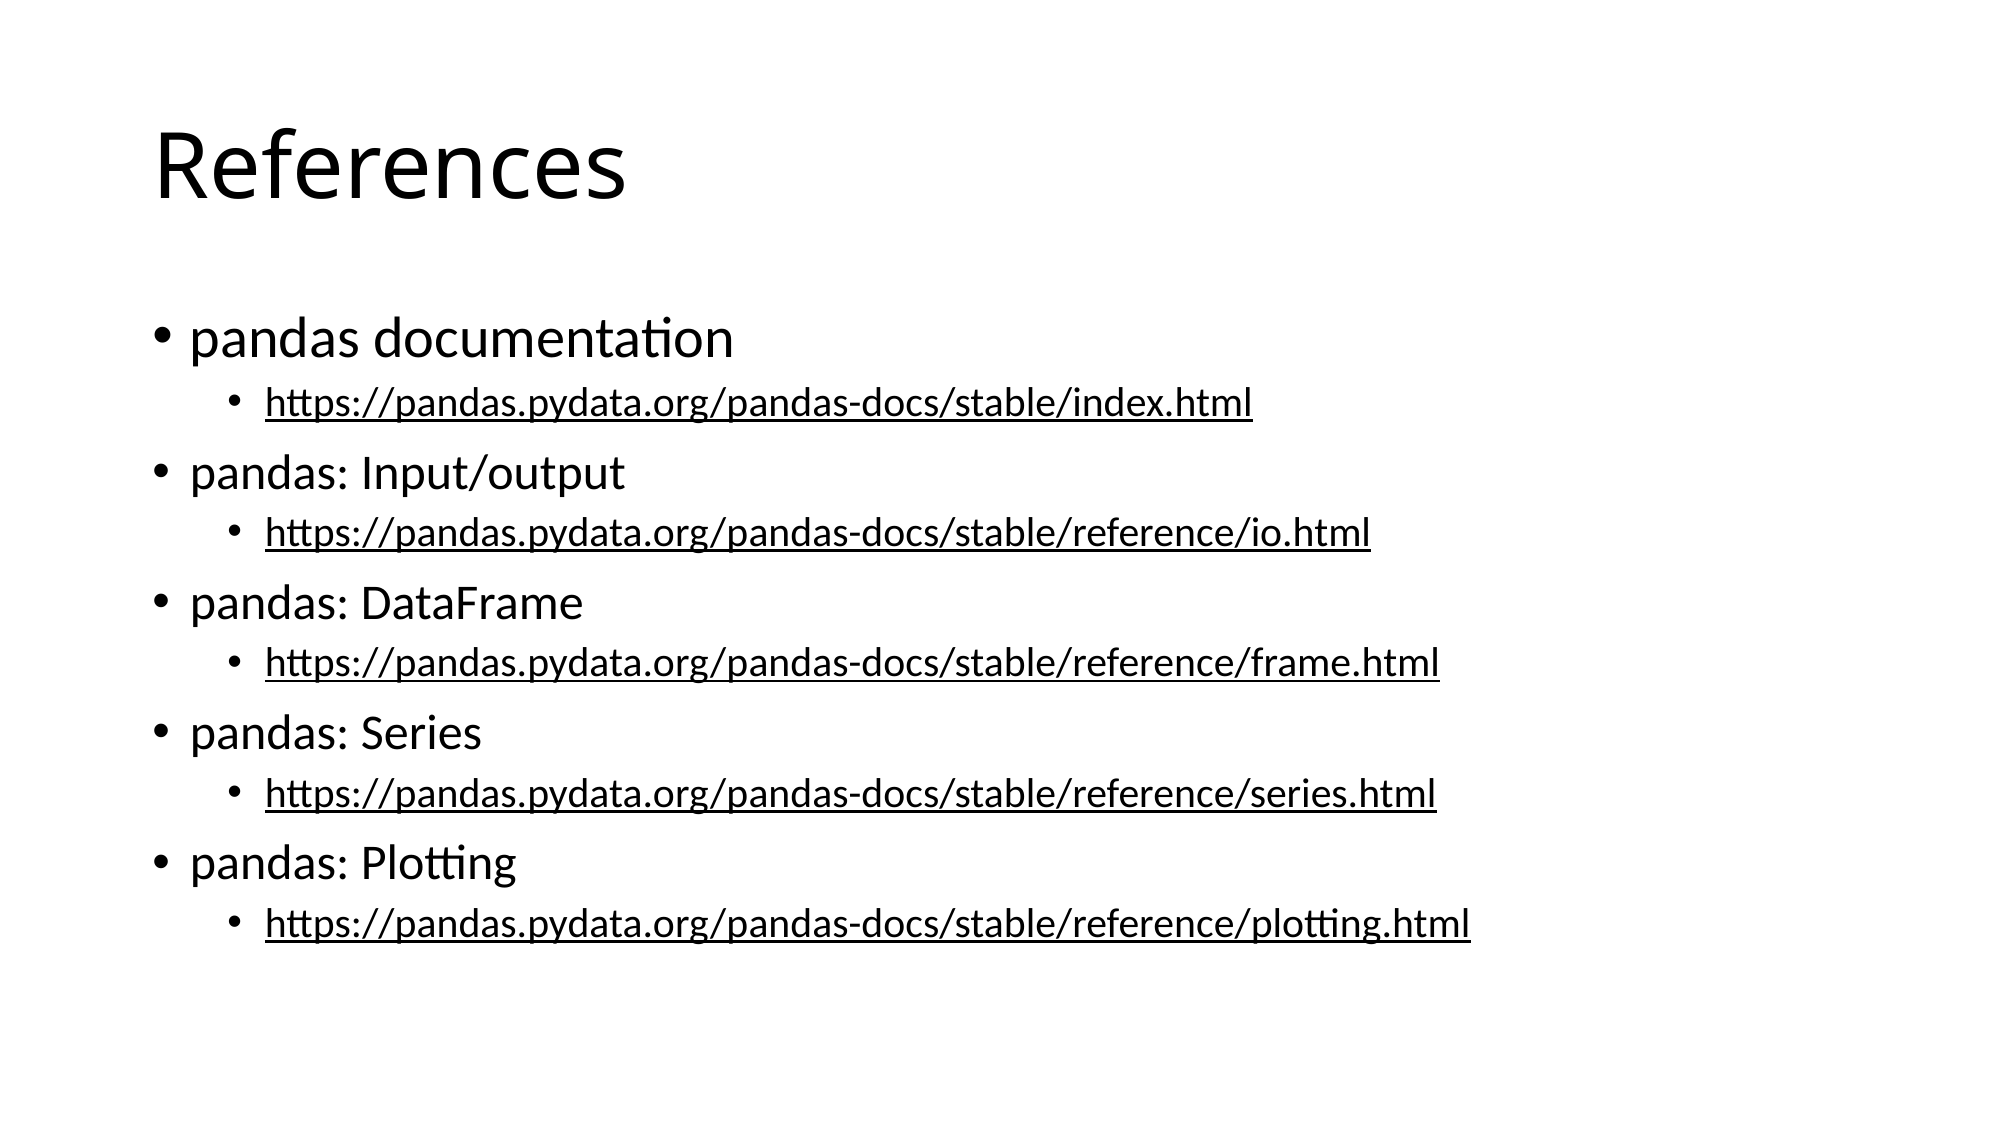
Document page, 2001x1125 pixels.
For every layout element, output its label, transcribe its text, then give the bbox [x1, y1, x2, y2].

list pandas documentation https://pandas.pydata.org/pandas-docs/stable/index.html pandas: Input/output https://pandas.pydata.org/pandas-docs/stable/reference/io.html pandas: DataFrame https://pandas.pydata.org/pandas-docs/stable/reference/frame.html pandas: Series https://pandas.pydata.org/pandas-docs/stable/reference/series.html pandas: Plotting https://pandas.pydata.org/pandas-docs/stable/reference/plotting.html [137, 299, 1863, 1014]
title References [137, 59, 1863, 278]
